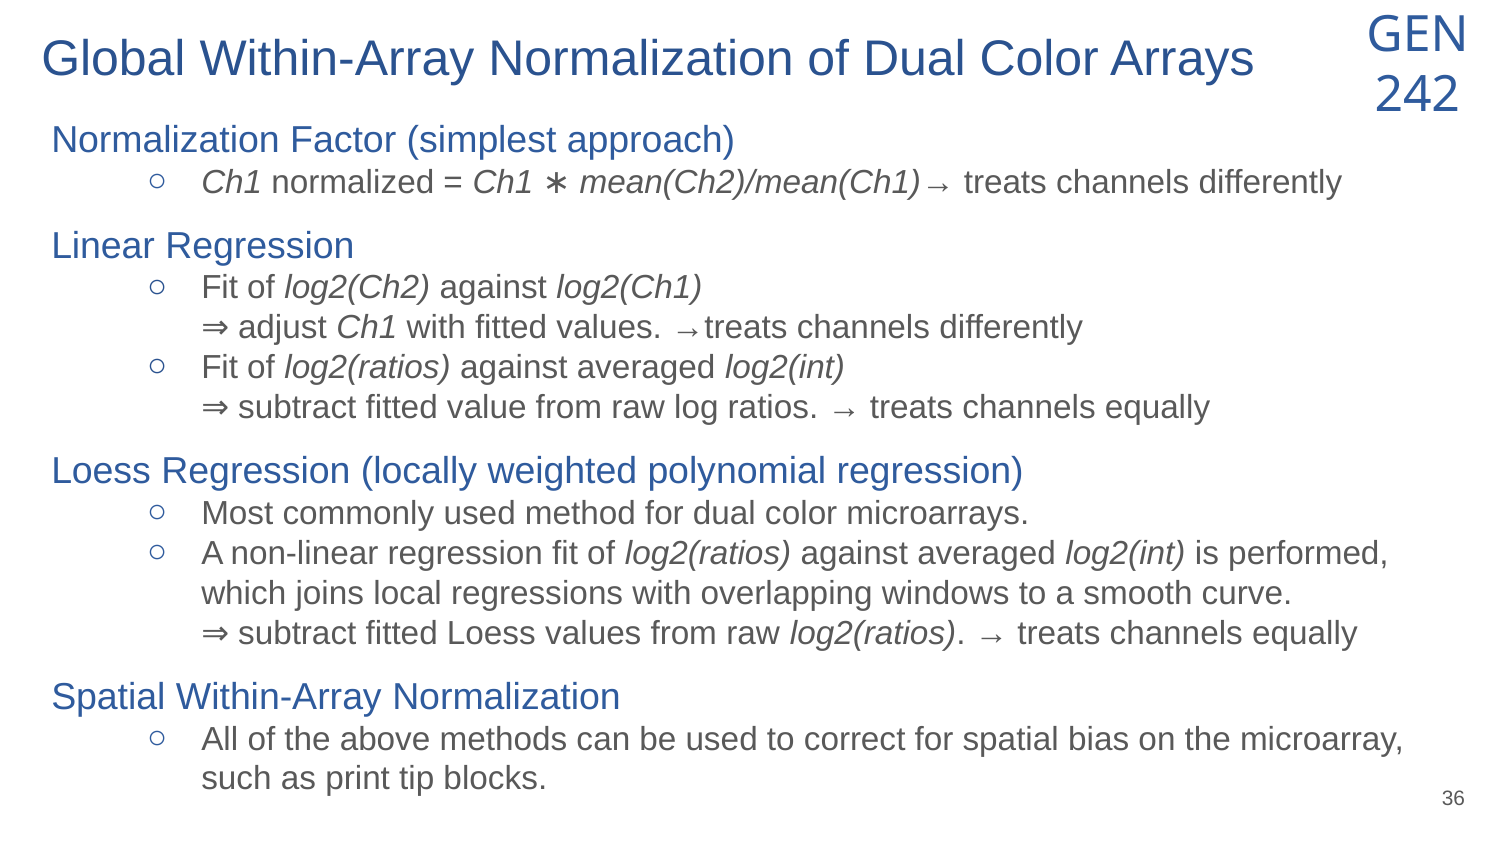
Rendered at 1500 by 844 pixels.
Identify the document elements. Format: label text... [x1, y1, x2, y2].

text_box Normalization Factor (simplest approach) Ch1 normalized = Ch1 ∗ mean(Ch2)/mean(Ch1)→ treats channels differently Linear Regression Fit of log2(Ch2) against log2(Ch1) ⇒ adjust Ch1 with fitted values. →treats channels differently Fit of log2(ratios) against averaged log2(int) ⇒ subtract fitted value from raw log ratios. → treats channels equally Loess Regression (locally weighted polynomial regression) Most commonly used method for dual color microarrays. A non-linear regression fit of log2(ratios) against averaged log2(int) is performed, which joins local regressions with overlapping windows to a smooth curve. ⇒ subtract fitted Loess values from raw log2(ratios). → treats channels equally Spatial Within-Array Normalization All of the above methods can be used to correct for spatial bias on the microarray, such as print tip blocks. [36, 99, 1467, 593]
slide_number ‹#› [1389, 764, 1480, 830]
title Global Within-Array Normalization of Dual Color Arrays [26, 10, 1424, 105]
